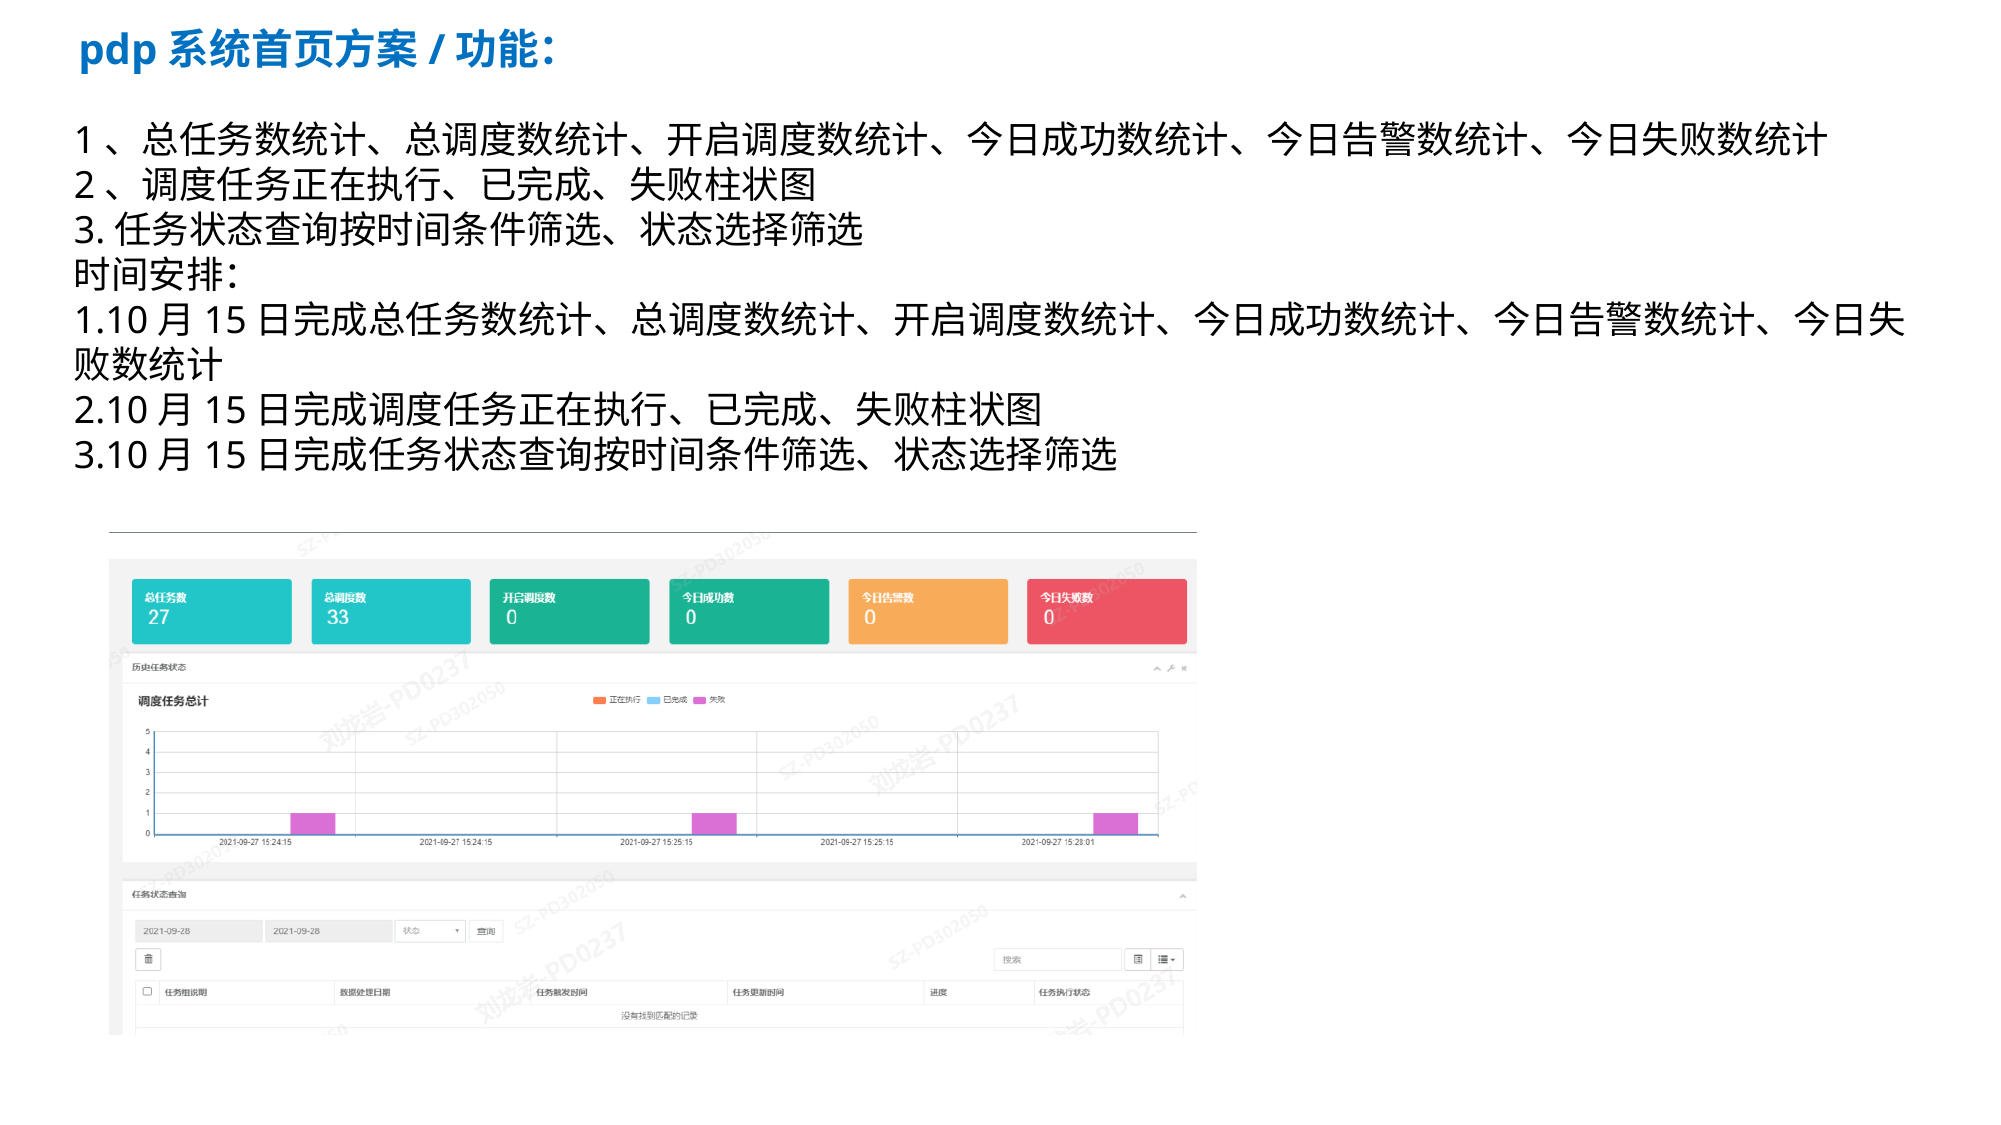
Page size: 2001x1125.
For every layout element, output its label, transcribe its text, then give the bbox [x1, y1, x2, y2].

text_box pdp系统首页方案/功能： [63, 15, 617, 81]
picture [109, 532, 1197, 1035]
text_box 1、总任务数统计、总调度数统计、开启调度数统计、今日成功数统计、今日告警数统计、今日失败数统计 2、调度任务正在执行、已完成、失败柱状图 3.任务状态查询按时间条件筛选、状态选择筛选 时间安排： 1.10月15日完成总任务数统计、总调度数统计、开启调度数统计、今日成功数统计、今日告警数统计、今日失败数统计 2.10月15日完成调度任务正在执行、已完成、失败柱状图 3.10月15日完成任务状态查询按时间条件筛选、状态选择筛选 [59, 108, 1941, 529]
